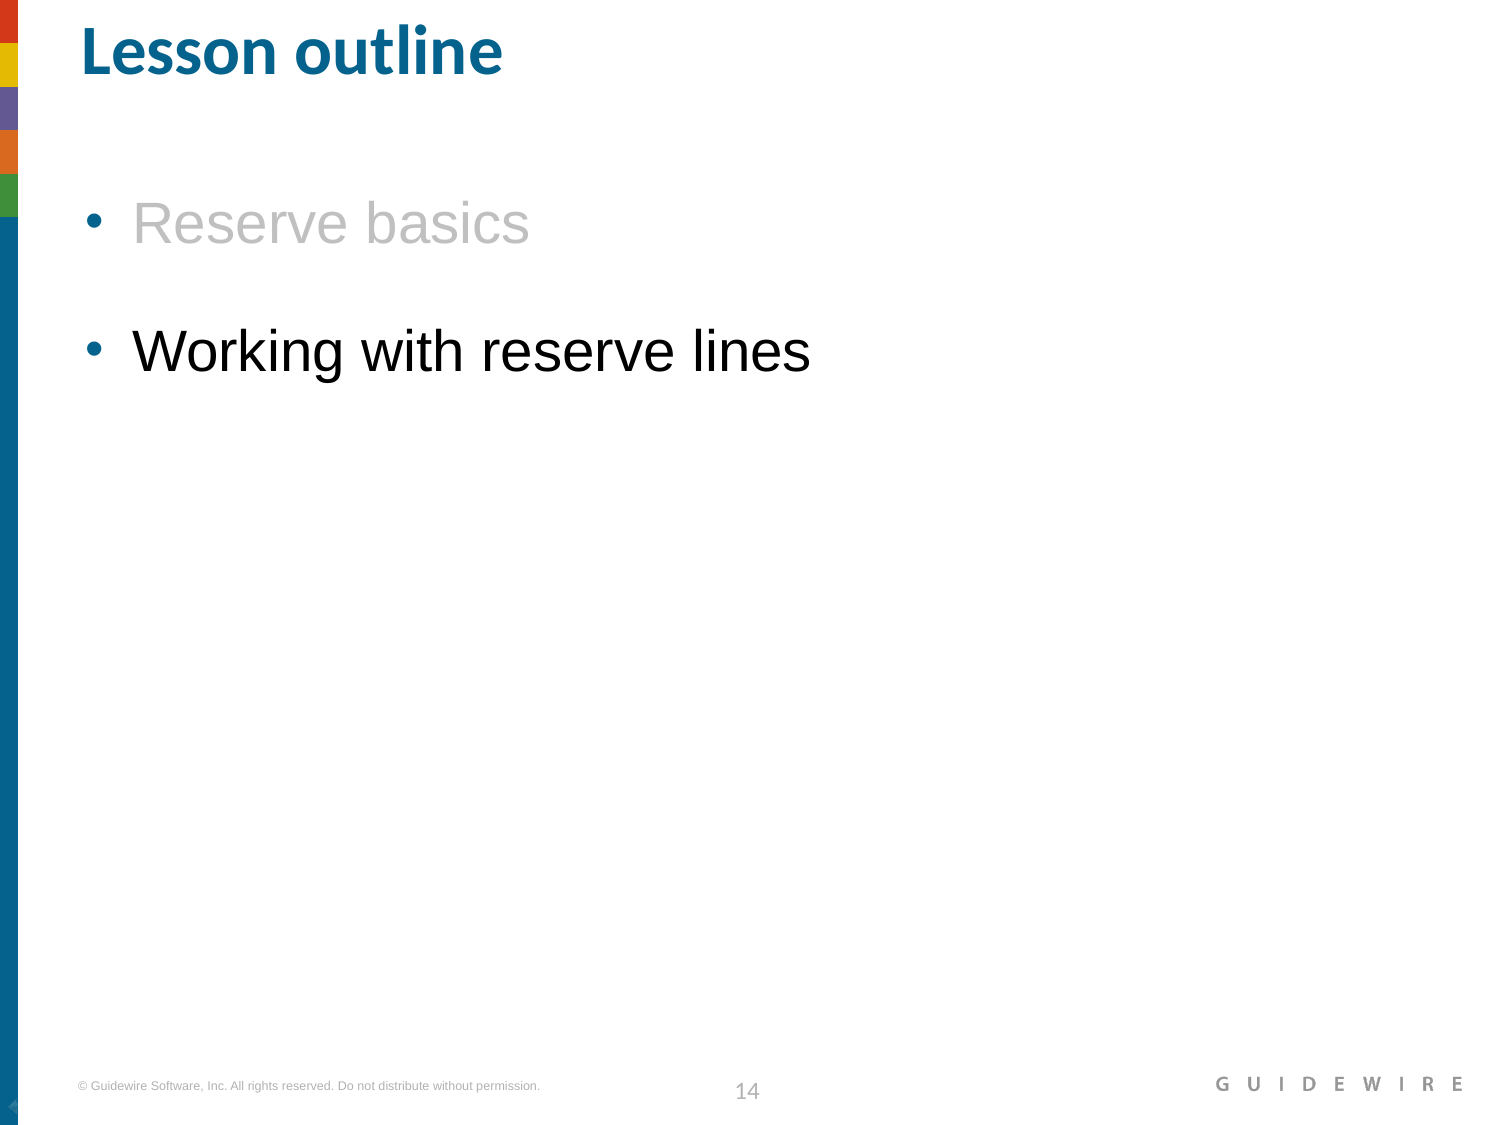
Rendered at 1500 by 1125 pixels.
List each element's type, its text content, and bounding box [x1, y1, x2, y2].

title Lesson outline [81, 19, 1446, 142]
list Reserve basics Working with reserve lines [85, 149, 1450, 1050]
picture [10, 1101, 18, 1111]
picture [0, 0, 18, 216]
picture [1215, 1073, 1480, 1096]
